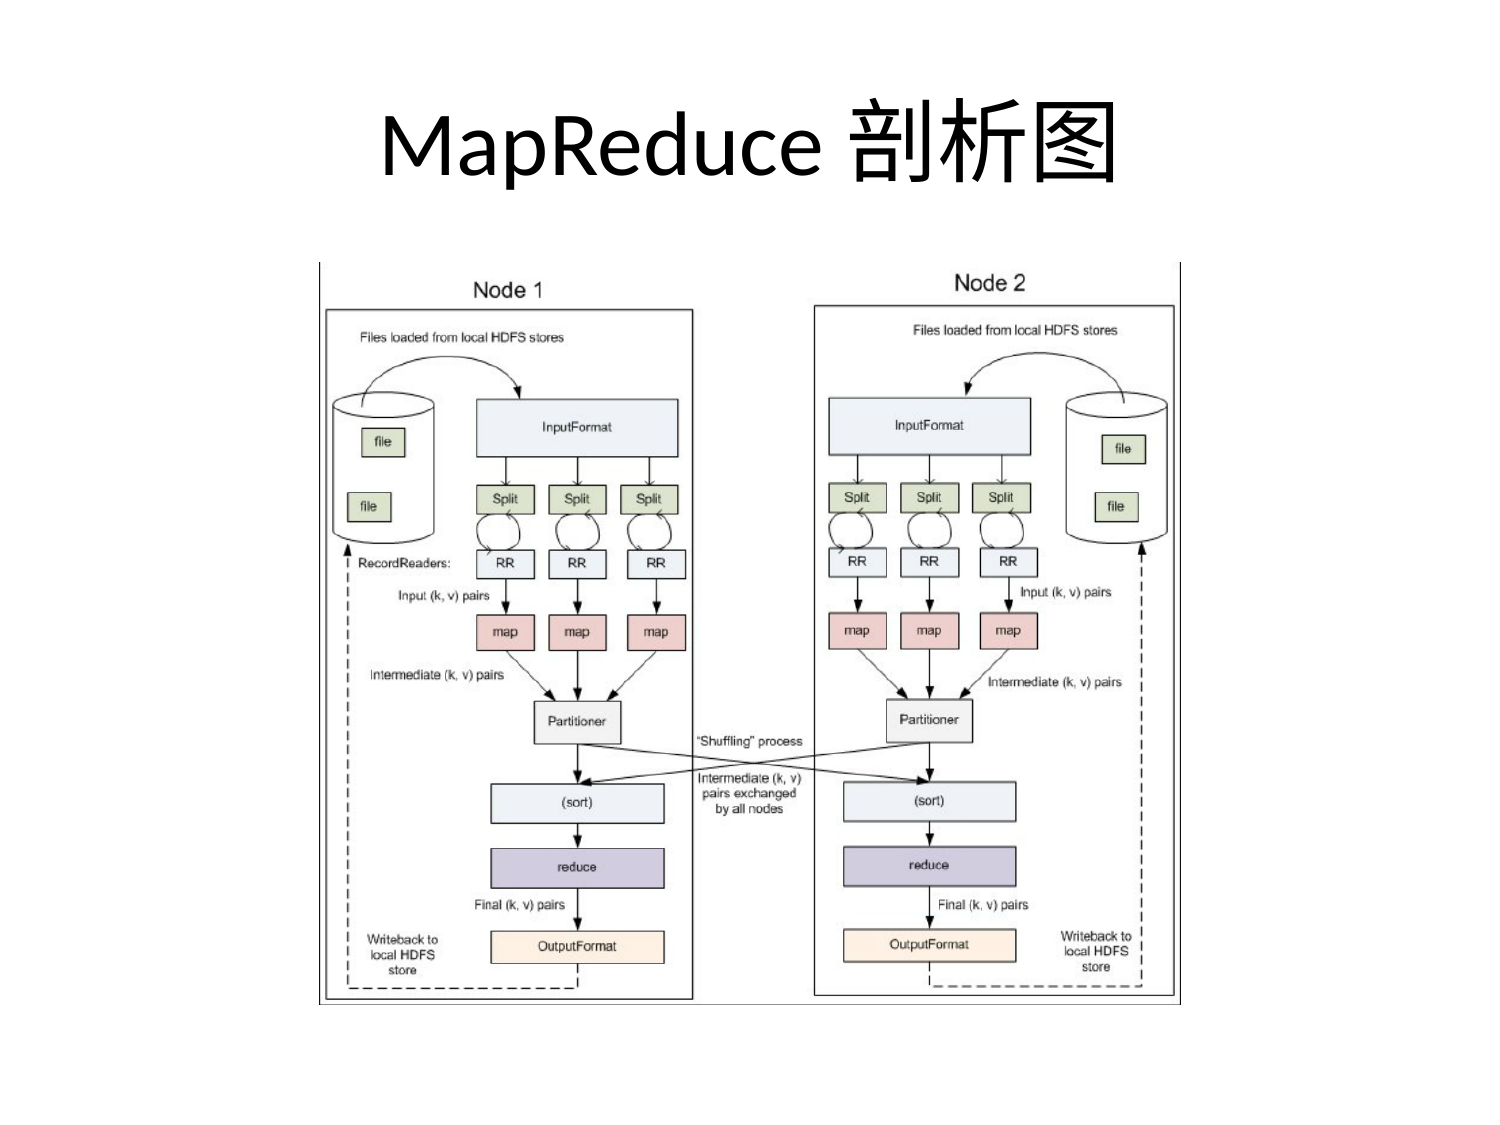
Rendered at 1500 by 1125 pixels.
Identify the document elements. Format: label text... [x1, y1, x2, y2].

title MapReduce剖析图 [75, 45, 1425, 233]
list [319, 262, 1181, 1006]
